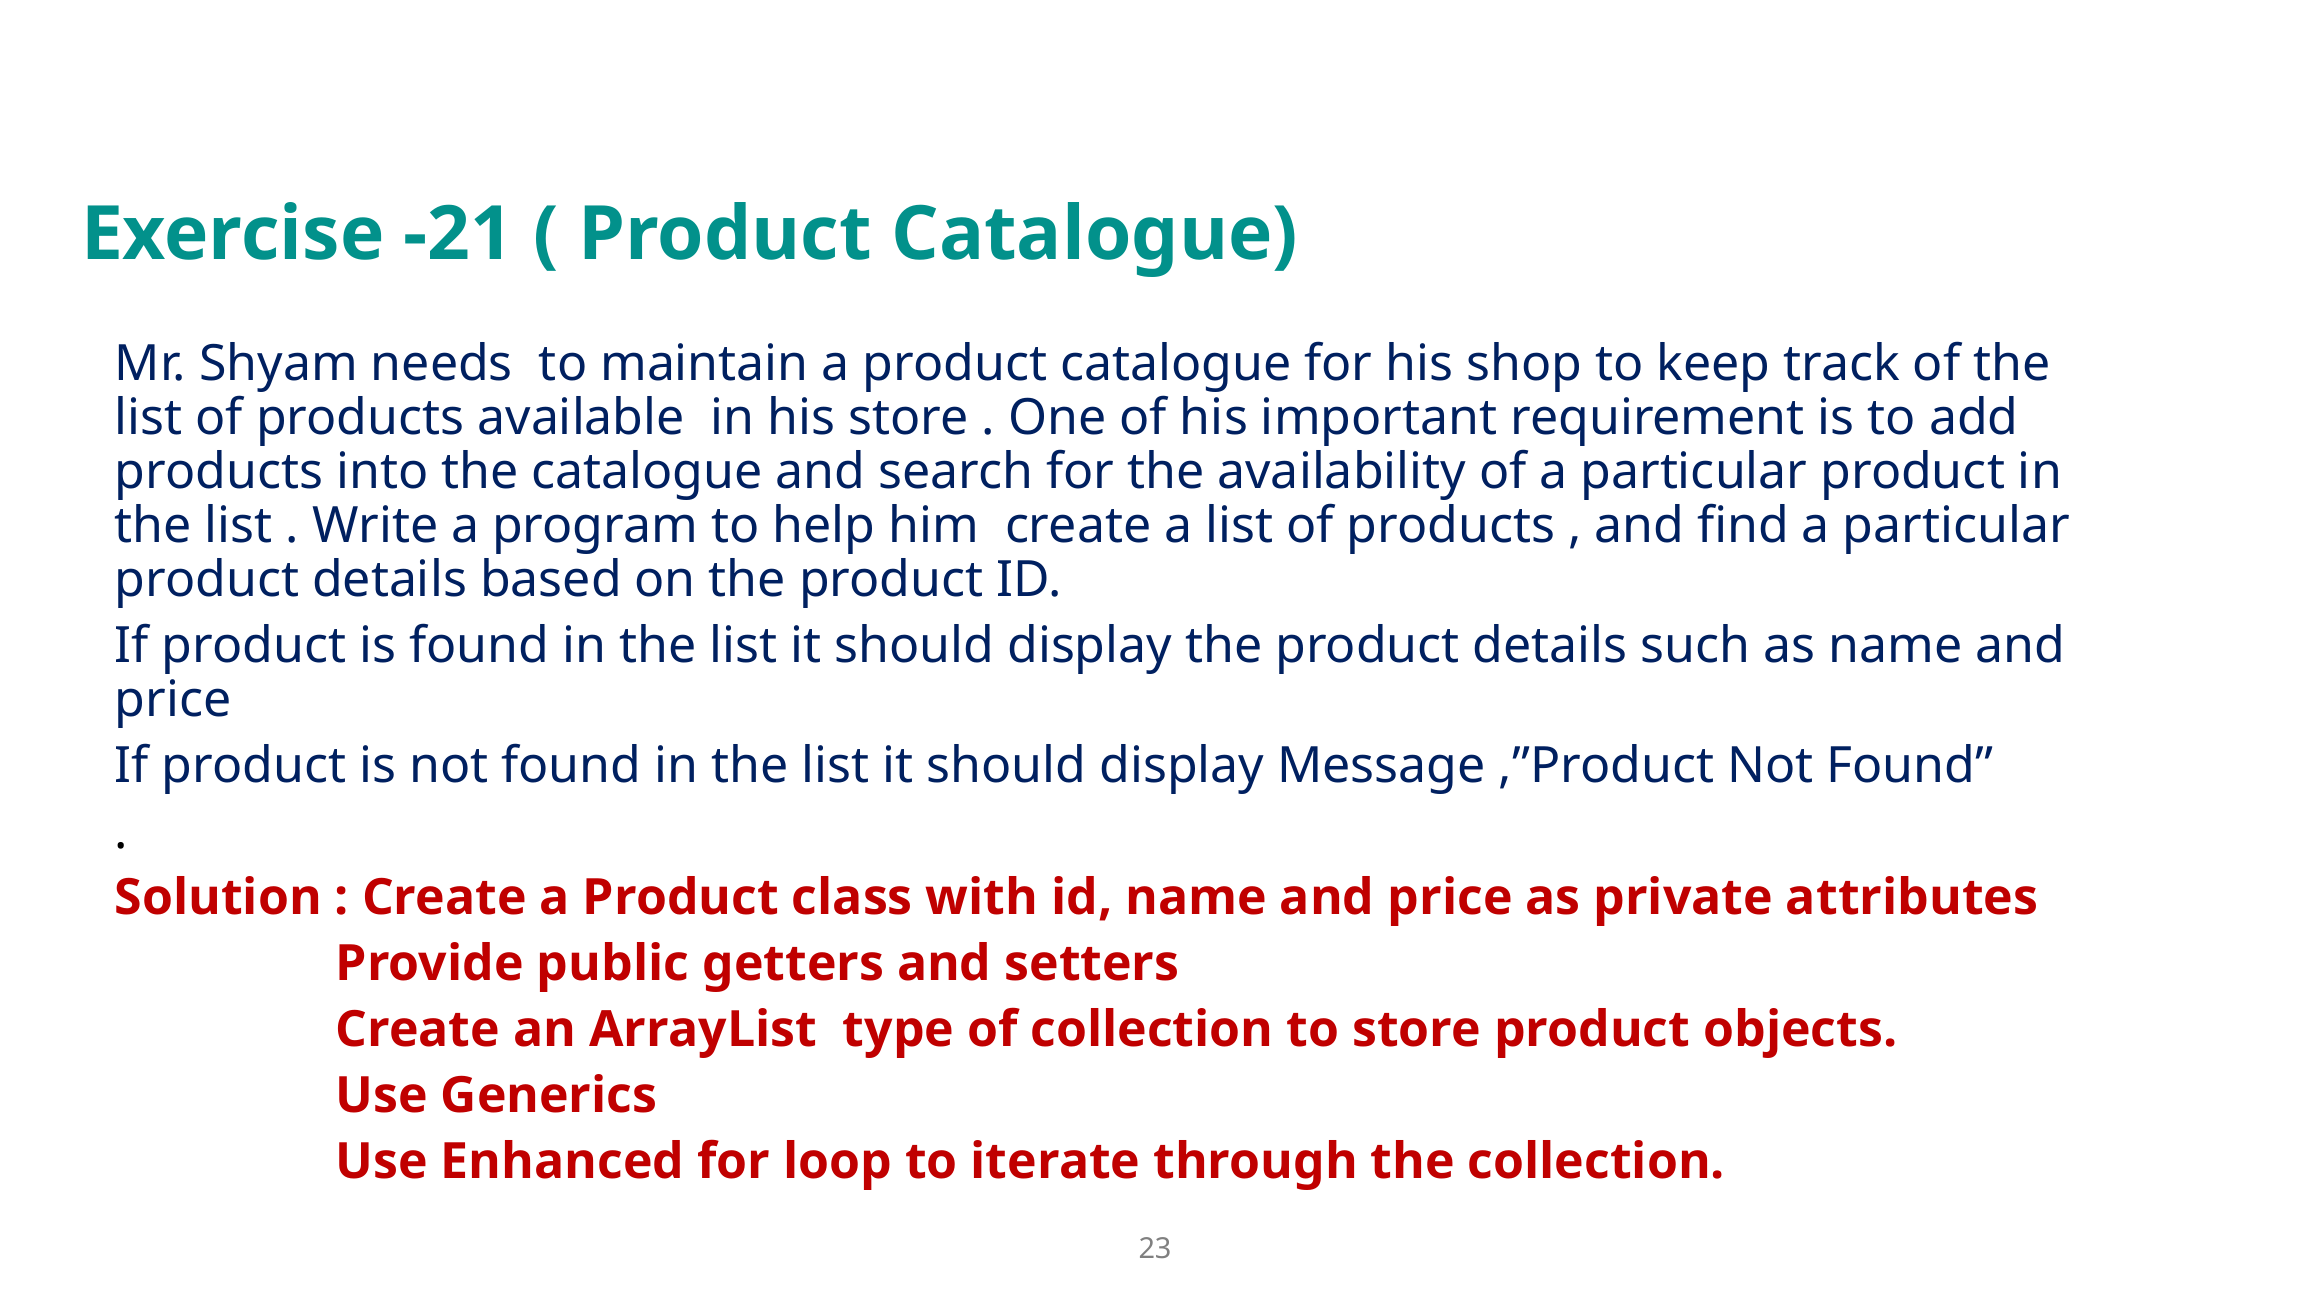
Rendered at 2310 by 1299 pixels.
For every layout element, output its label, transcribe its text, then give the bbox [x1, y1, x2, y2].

list Mr. Shyam needs to maintain a product catalogue for his shop to keep track of the list of products available in his store . One of his important requirement is to add products into the catalogue and search for the availability of a particular product in the list . Write a program to help him create a list of products , and find a particular product details based on the product ID. If product is found in the list it should display the product details such as name and price If product is not found in the list it should display Message ,”Product Not Found” . Solution : Create a Product class with id, name and price as private attributes Provide public getters and setters Create an ArrayList type of collection to store product objects. Use Generics Use Enhanced for loop to iterate through the collection. (Refer to the Notes page for Sample Input Output format) [100, 330, 2113, 1197]
title Exercise -21 ( Product Catalogue) [66, 186, 1743, 245]
